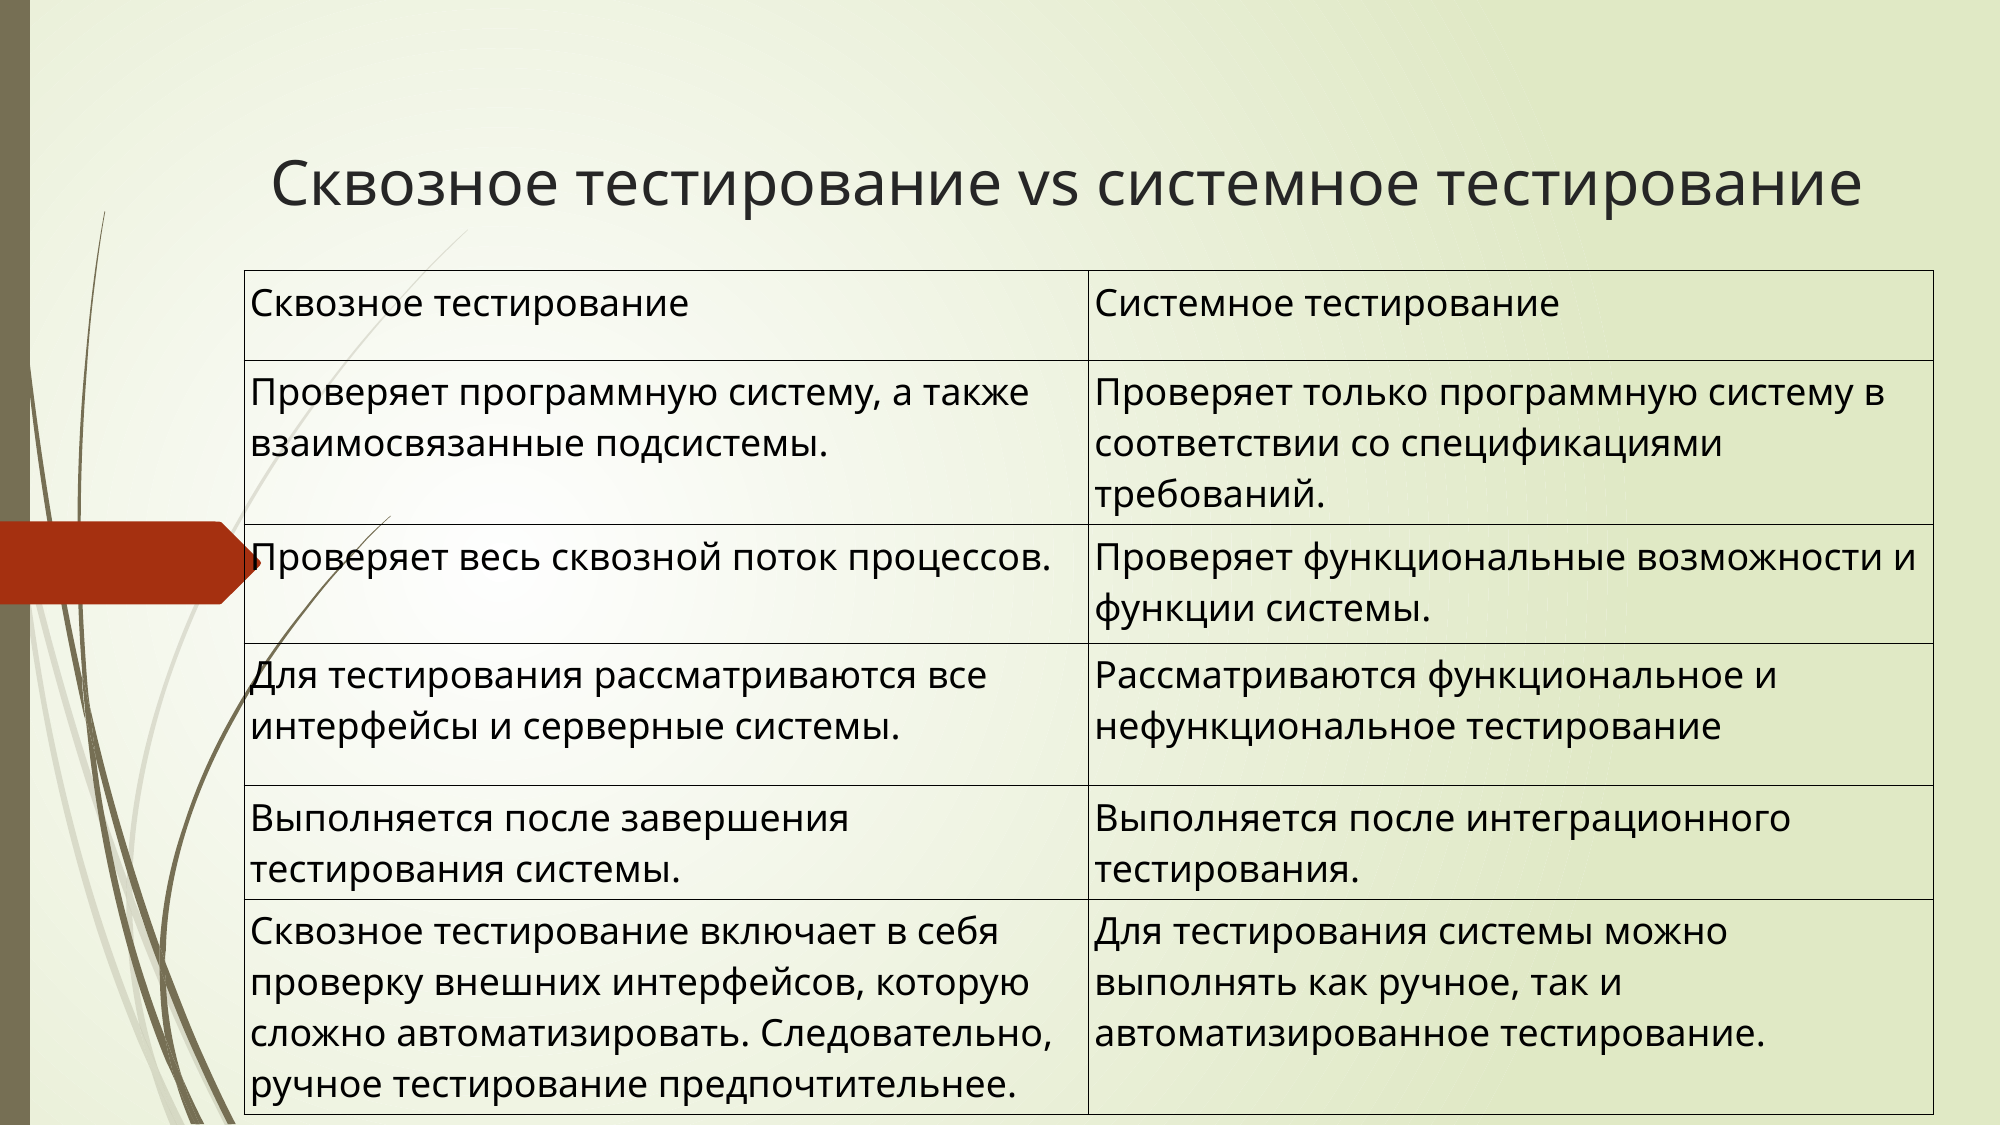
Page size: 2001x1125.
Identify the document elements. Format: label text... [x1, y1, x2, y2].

table_cell Выполняется после интеграционного тестирования. [1089, 786, 1933, 899]
table_cell Для тестирования системы можно выполнять как ручное, так и автоматизированное тестирование. [1089, 900, 1933, 1114]
table_cell Сквозное тестирование включает в себя проверку внешних интерфейсов, которую сложно автоматизировать. Следовательно, ручное тестирование предпочтительнее. [245, 900, 1088, 1114]
table_cell Проверяет программную систему, а также взаимосвязанные подсистемы. [245, 361, 1088, 524]
table_cell Для тестирования рассматриваются все интерфейсы и серверные системы. [245, 644, 1088, 785]
table_cell Проверяет функциональные возможности и функции системы. [1089, 525, 1933, 643]
table_cell Рассматриваются функциональное и нефункциональное тестирование [1089, 644, 1933, 785]
title Сквозное тестирование vs системное тестирование [177, 88, 1957, 226]
table_cell Проверяет только программную систему в соответствии со спецификациями требований. [1089, 361, 1933, 524]
table_cell Проверяет весь сквозной поток процессов. [245, 525, 1088, 643]
table_cell Выполняется после завершения тестирования системы. [245, 786, 1088, 899]
table_header Сквозное тестирование [245, 271, 1088, 360]
table_header Системное тестирование [1089, 271, 1933, 360]
